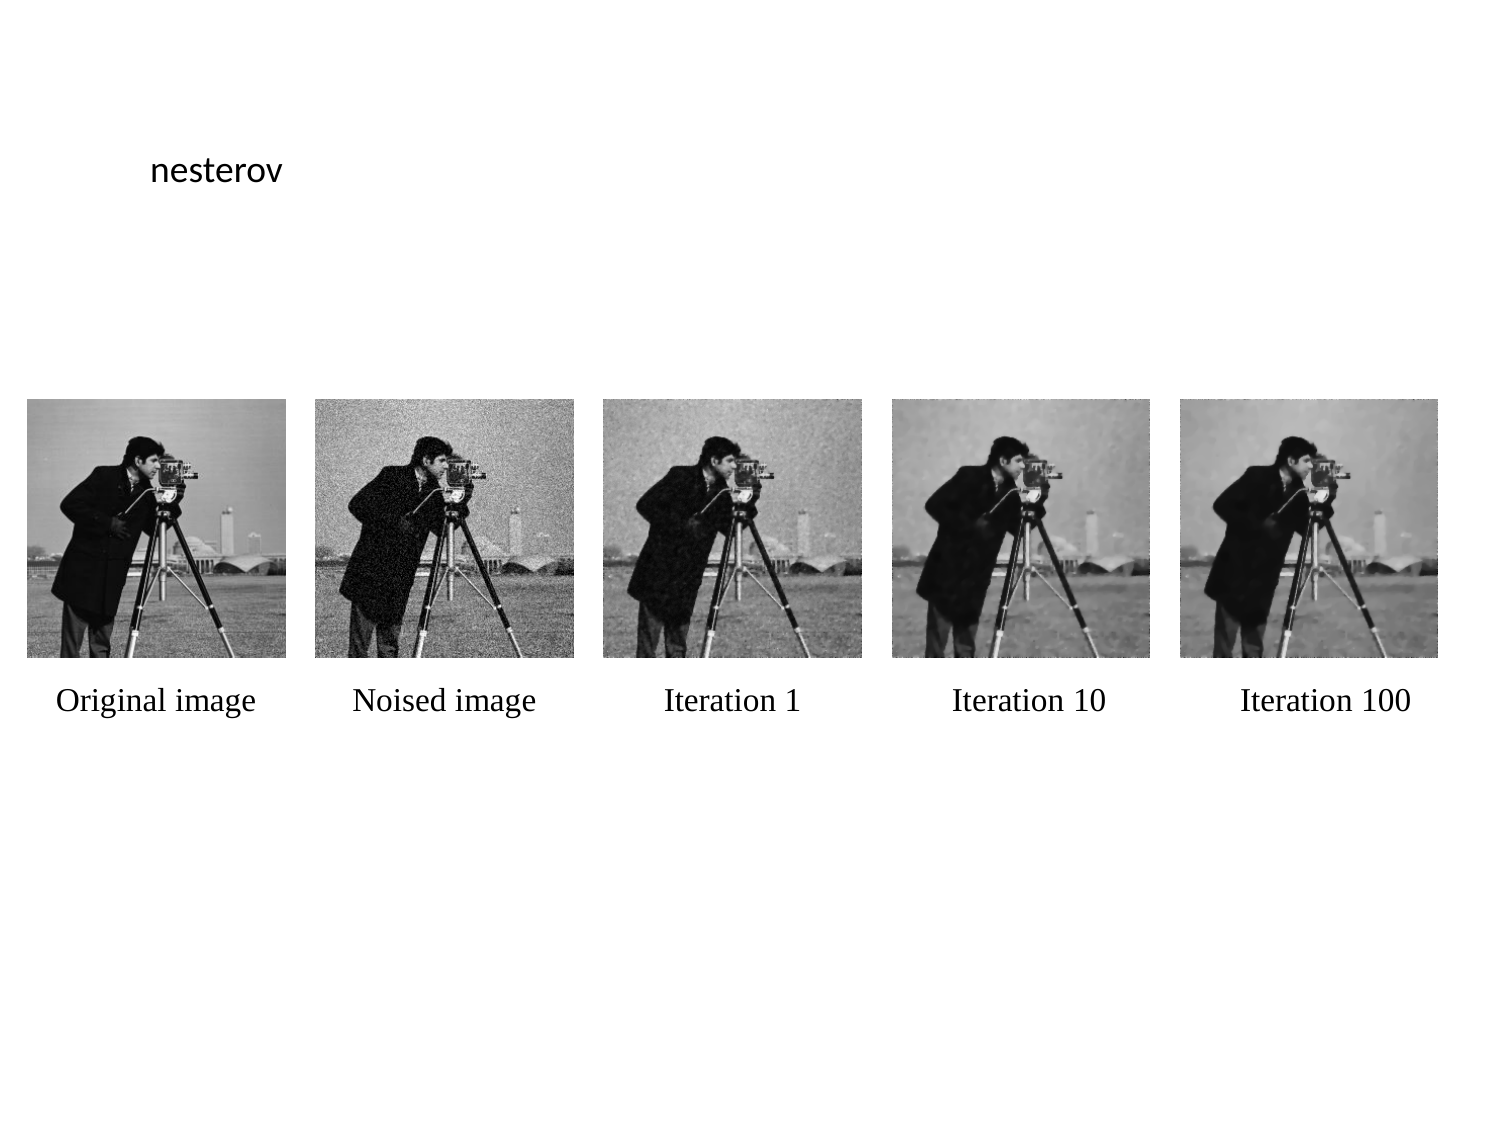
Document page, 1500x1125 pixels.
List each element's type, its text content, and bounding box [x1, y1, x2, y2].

picture [315, 399, 574, 658]
text_box Iteration 10 [937, 670, 1122, 726]
picture [603, 399, 862, 658]
text_box Noised image [337, 670, 552, 726]
text_box Iteration 100 [1225, 670, 1427, 726]
picture [891, 399, 1151, 658]
text_box nesterov [135, 138, 298, 198]
text_box Iteration 1 [649, 670, 817, 726]
text_box Original image [41, 670, 272, 726]
picture [1180, 399, 1439, 658]
picture [27, 399, 286, 658]
